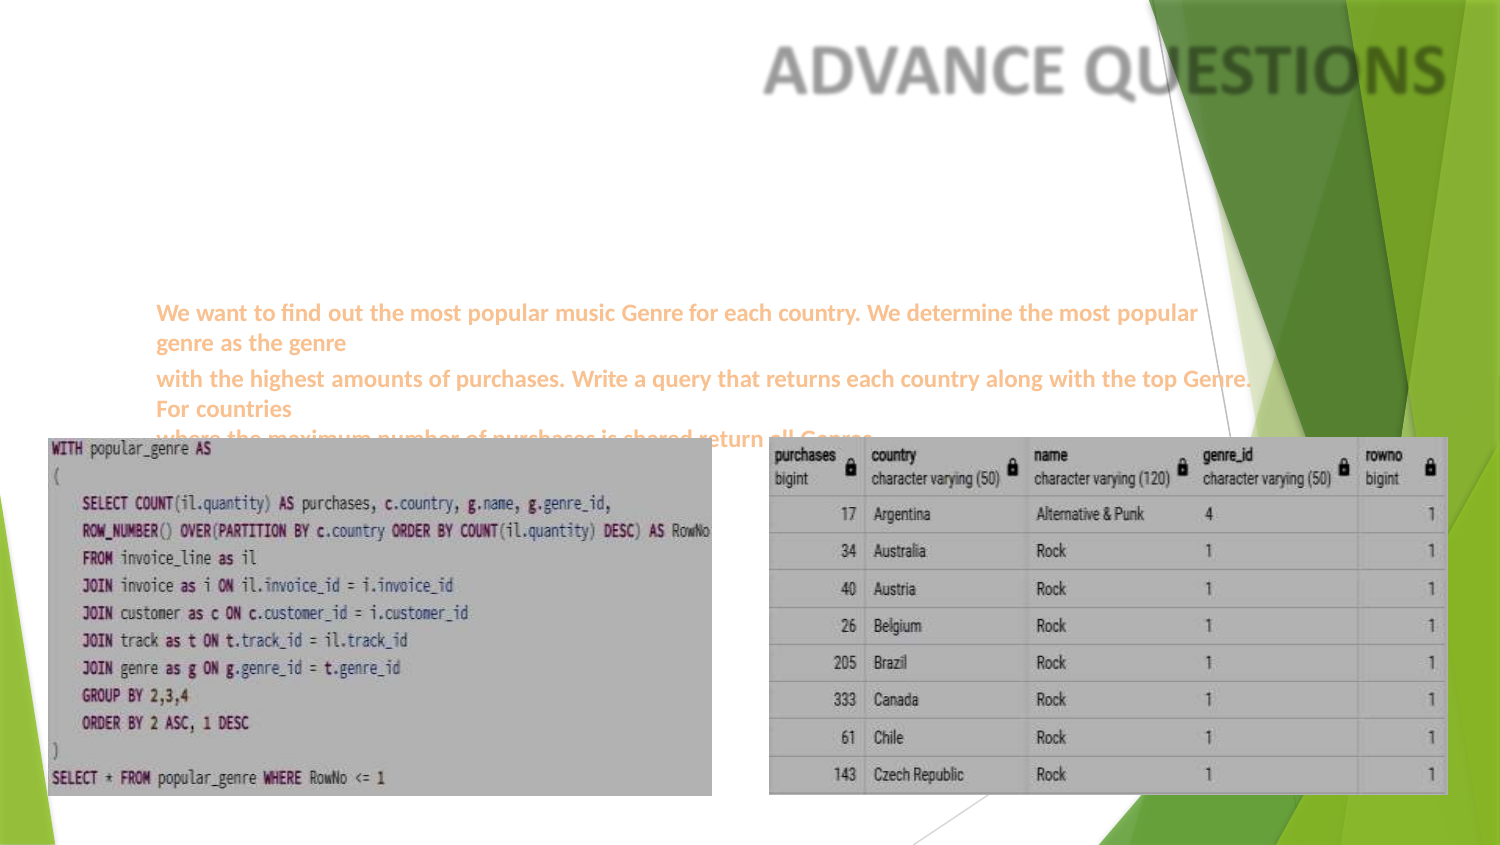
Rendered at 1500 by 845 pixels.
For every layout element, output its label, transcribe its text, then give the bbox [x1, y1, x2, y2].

text_box Question-2 We want to find out the most popular music Genre for each country. We determine the most popular genre as the genre with the highest amounts of purchases. Write a query that returns each country along with the top Genre. For countries where the maximum number of purchases is shared return all Genres. [154, 192, 1405, 453]
picture [768, 436, 1449, 796]
picture [712, 0, 1500, 164]
picture [47, 437, 712, 797]
